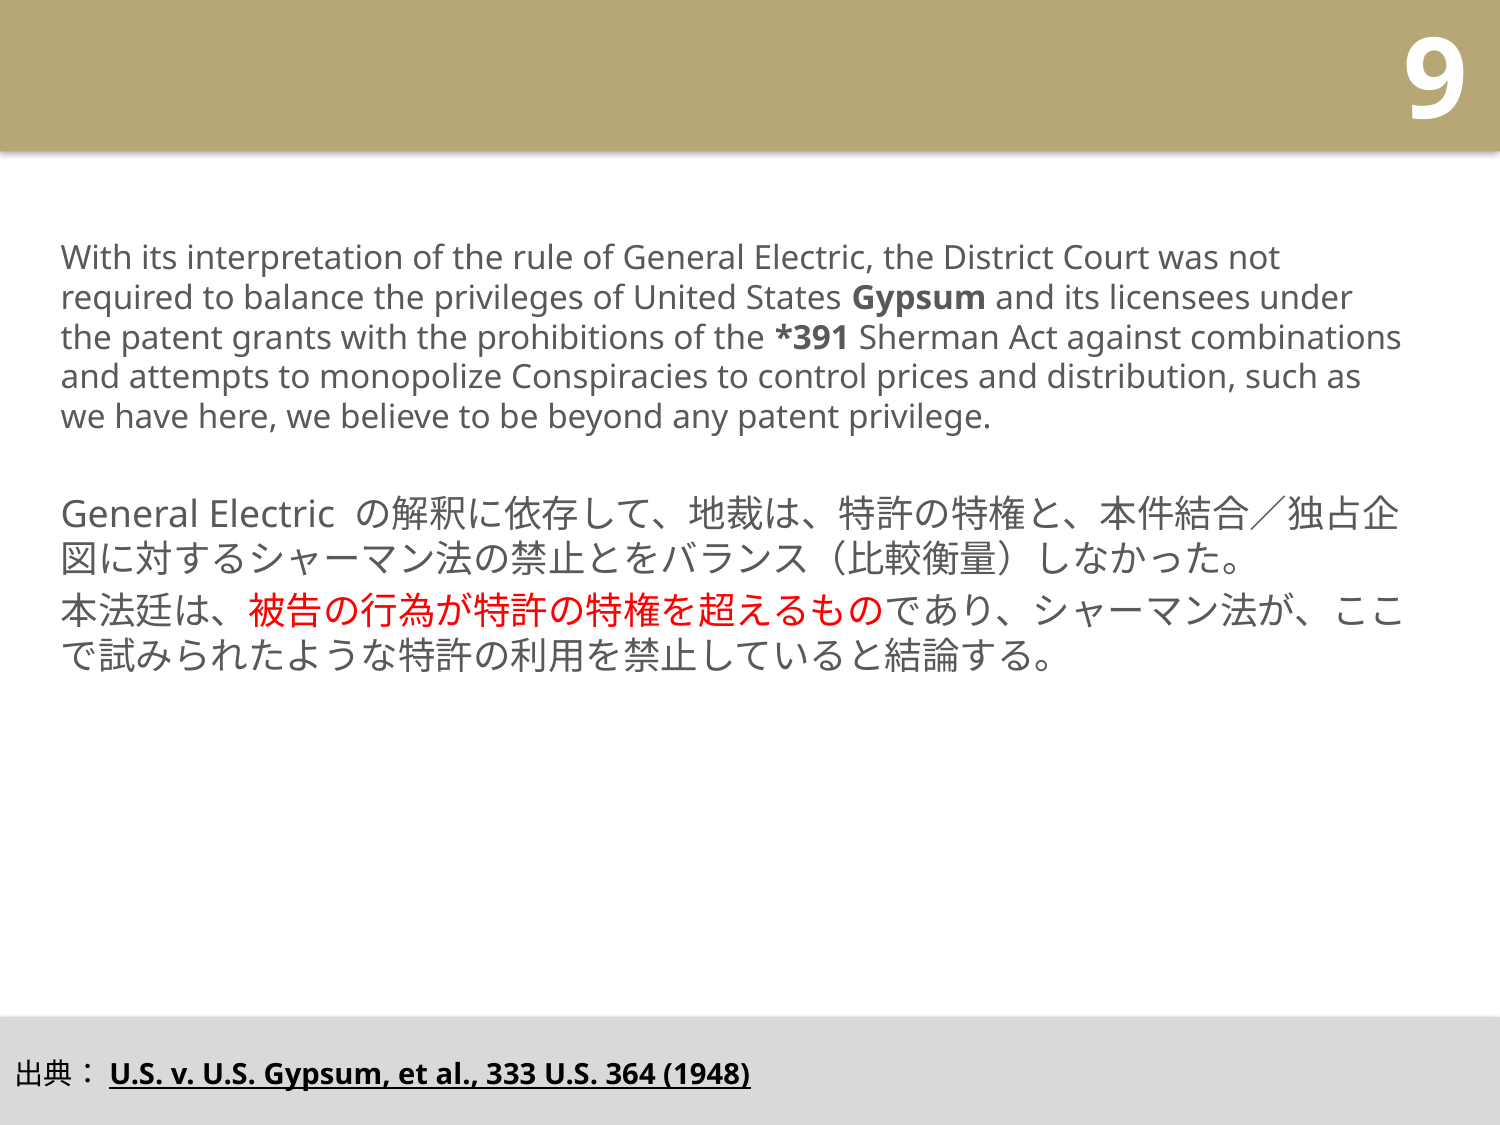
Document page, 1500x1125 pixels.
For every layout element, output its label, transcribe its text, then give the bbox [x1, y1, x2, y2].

text_box 出典：U.S. v. U.S. Gypsum, et al., 333 U.S. 364 (1948) [0, 1016, 1500, 1125]
slide_number 9 [1132, 52, 1483, 113]
list With its interpretation of the rule of General Electric, the District Court was not required to balance the privileges of United States Gypsum and its licensees under the patent grants with the prohibitions of the *391 Sherman Act against combinations and attempts to monopolize Conspiracies to control prices and distribution, such as we have here, we believe to be beyond any patent privilege. General Electric の解釈に依存して、地裁は、特許の特権と、本件結合／独占企図に対するシャーマン法の禁止とをバランス（比較衡量）しなかった。 本法廷は、被告の行為が特許の特権を超えるものであり、シャーマン法が、ここで試みられたような特許の利用を禁止していると結論する。 [45, 228, 1425, 775]
